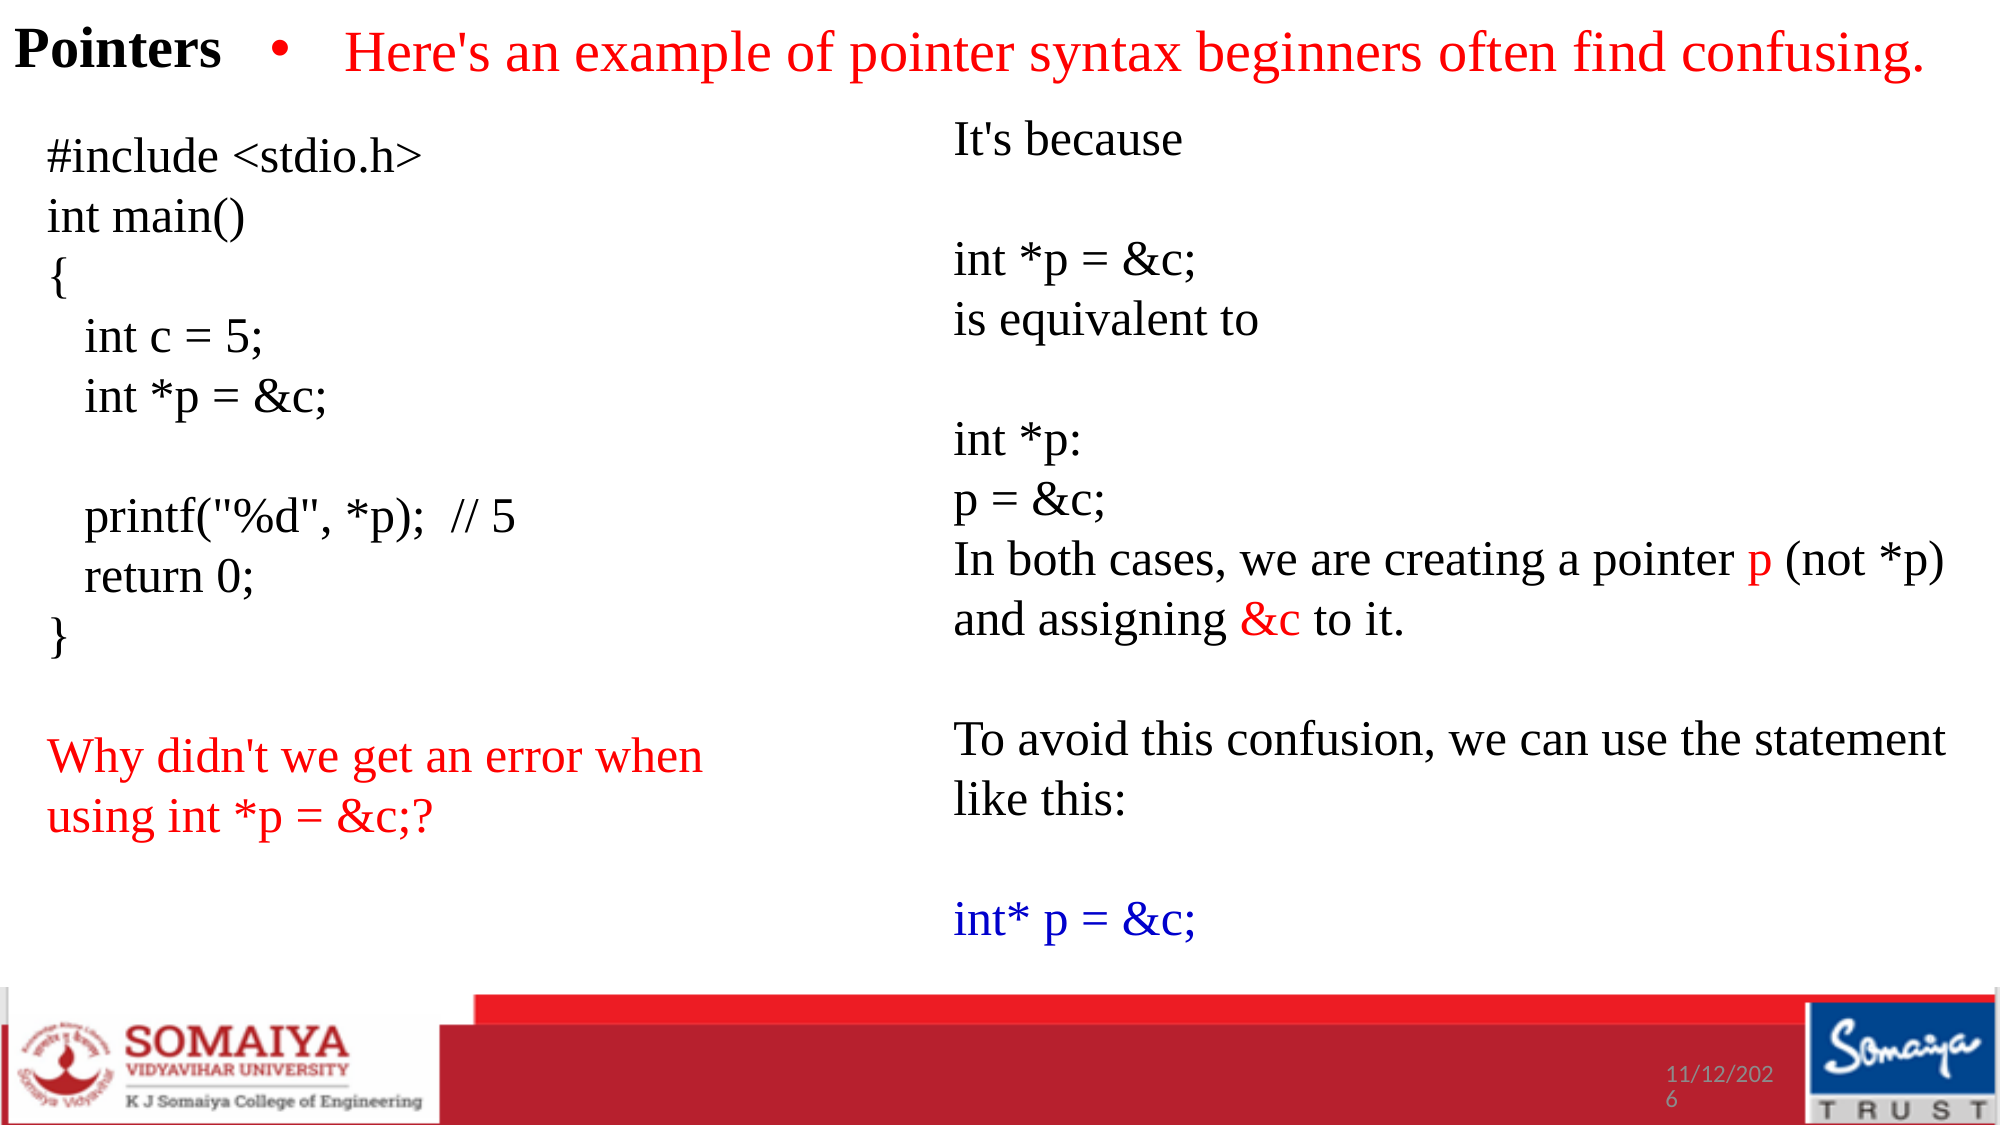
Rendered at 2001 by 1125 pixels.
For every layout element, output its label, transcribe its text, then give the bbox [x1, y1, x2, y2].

text_box #include <stdio.h> int main() { int c = 5; int *p = &c; printf("%d", *p); // 5 return 0; } Why didn't we get an error when using int *p = &c;? [32, 115, 828, 911]
text_box It's because int *p = &c; is equivalent to int *p: p = &c; In both cases, we are creating a pointer p (not *p) and assigning &c to it. To avoid this confusion, we can use the statement like this: int* p = &c; [938, 98, 2000, 953]
text_box Pointers [0, 2, 2000, 87]
text_box Here's an example of pointer syntax beginners often find confusing. [255, 5, 2000, 90]
picture [0, 987, 2000, 1125]
